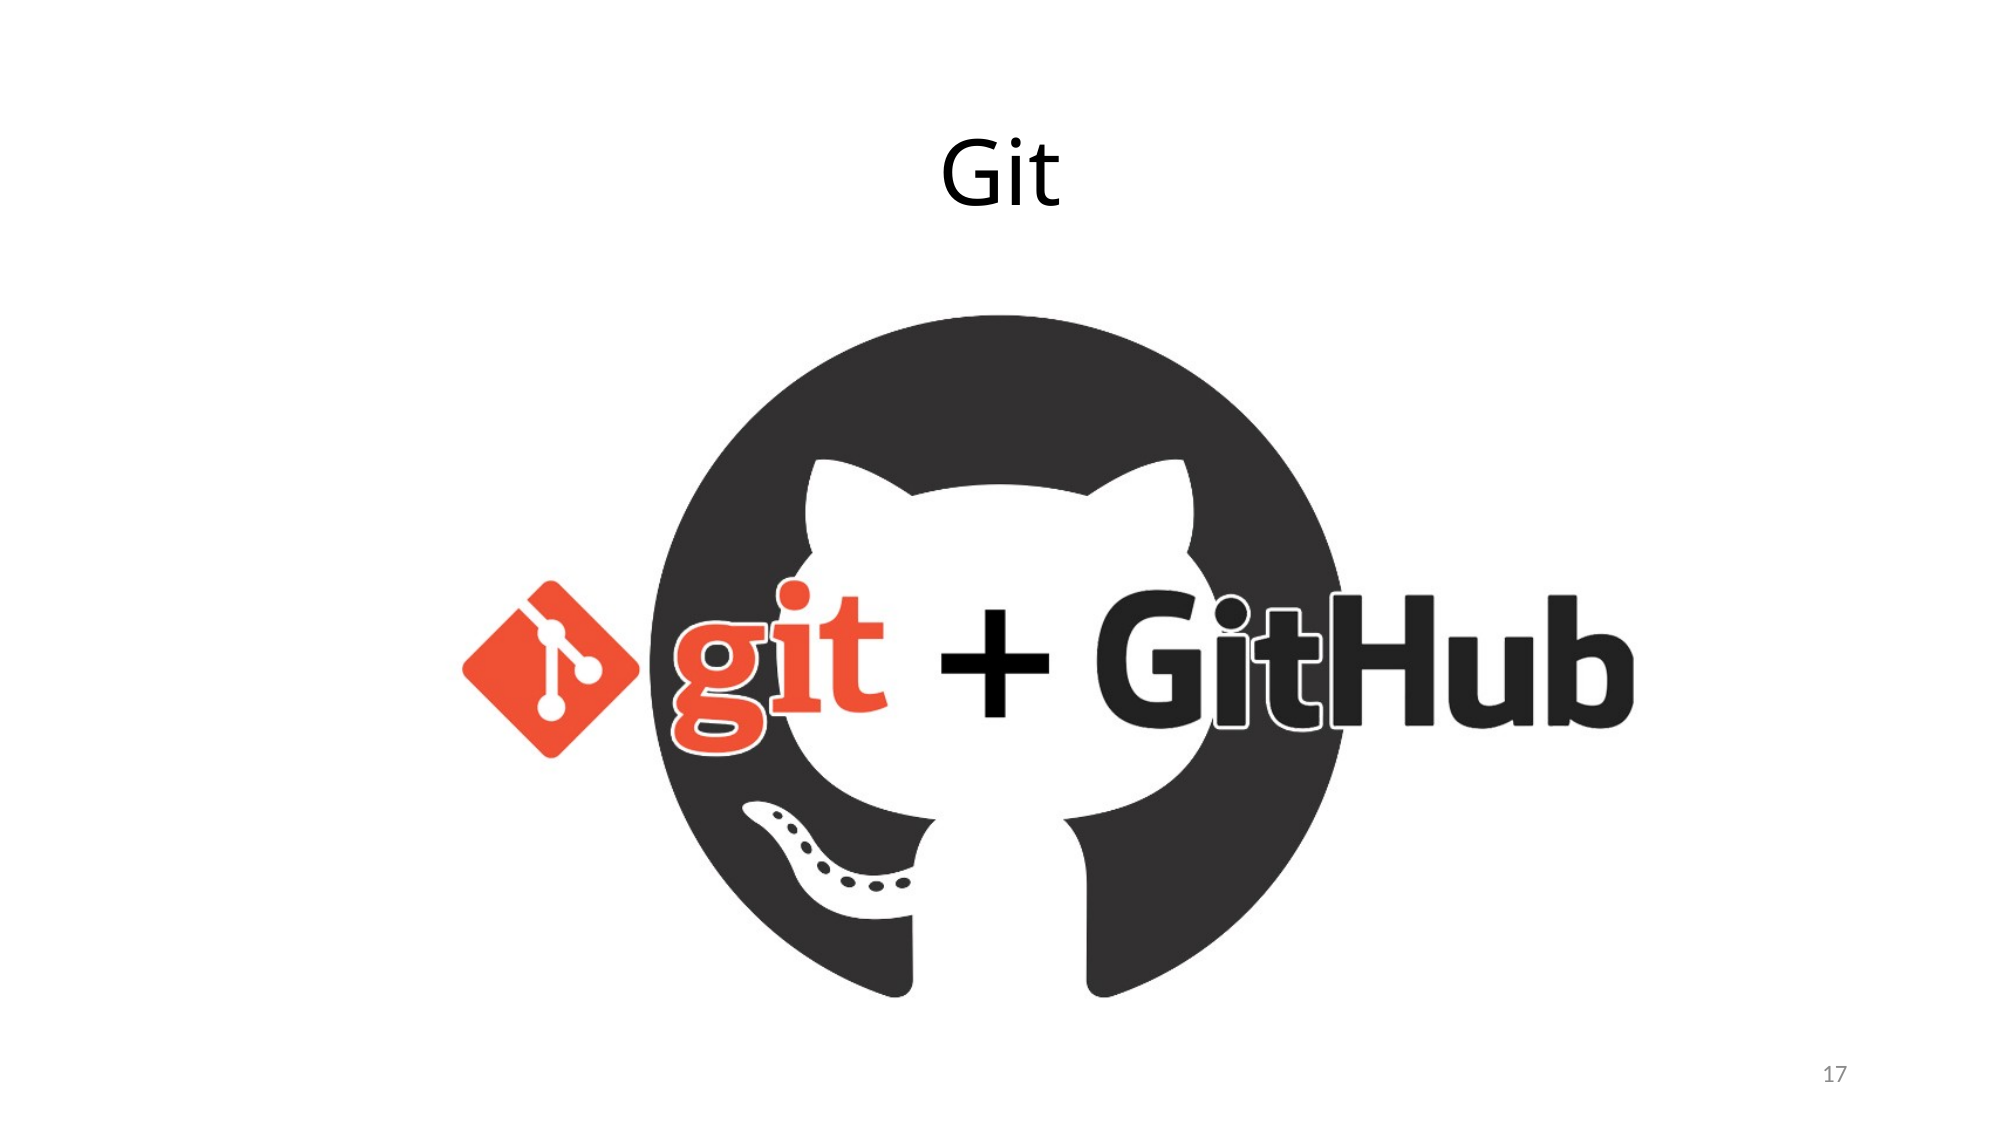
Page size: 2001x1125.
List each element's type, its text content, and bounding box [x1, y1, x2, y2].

text_box <номер> [1412, 1042, 1863, 1103]
text_box Git [137, 59, 1863, 278]
picture [297, 304, 1703, 1008]
text_box [137, 299, 1863, 1014]
